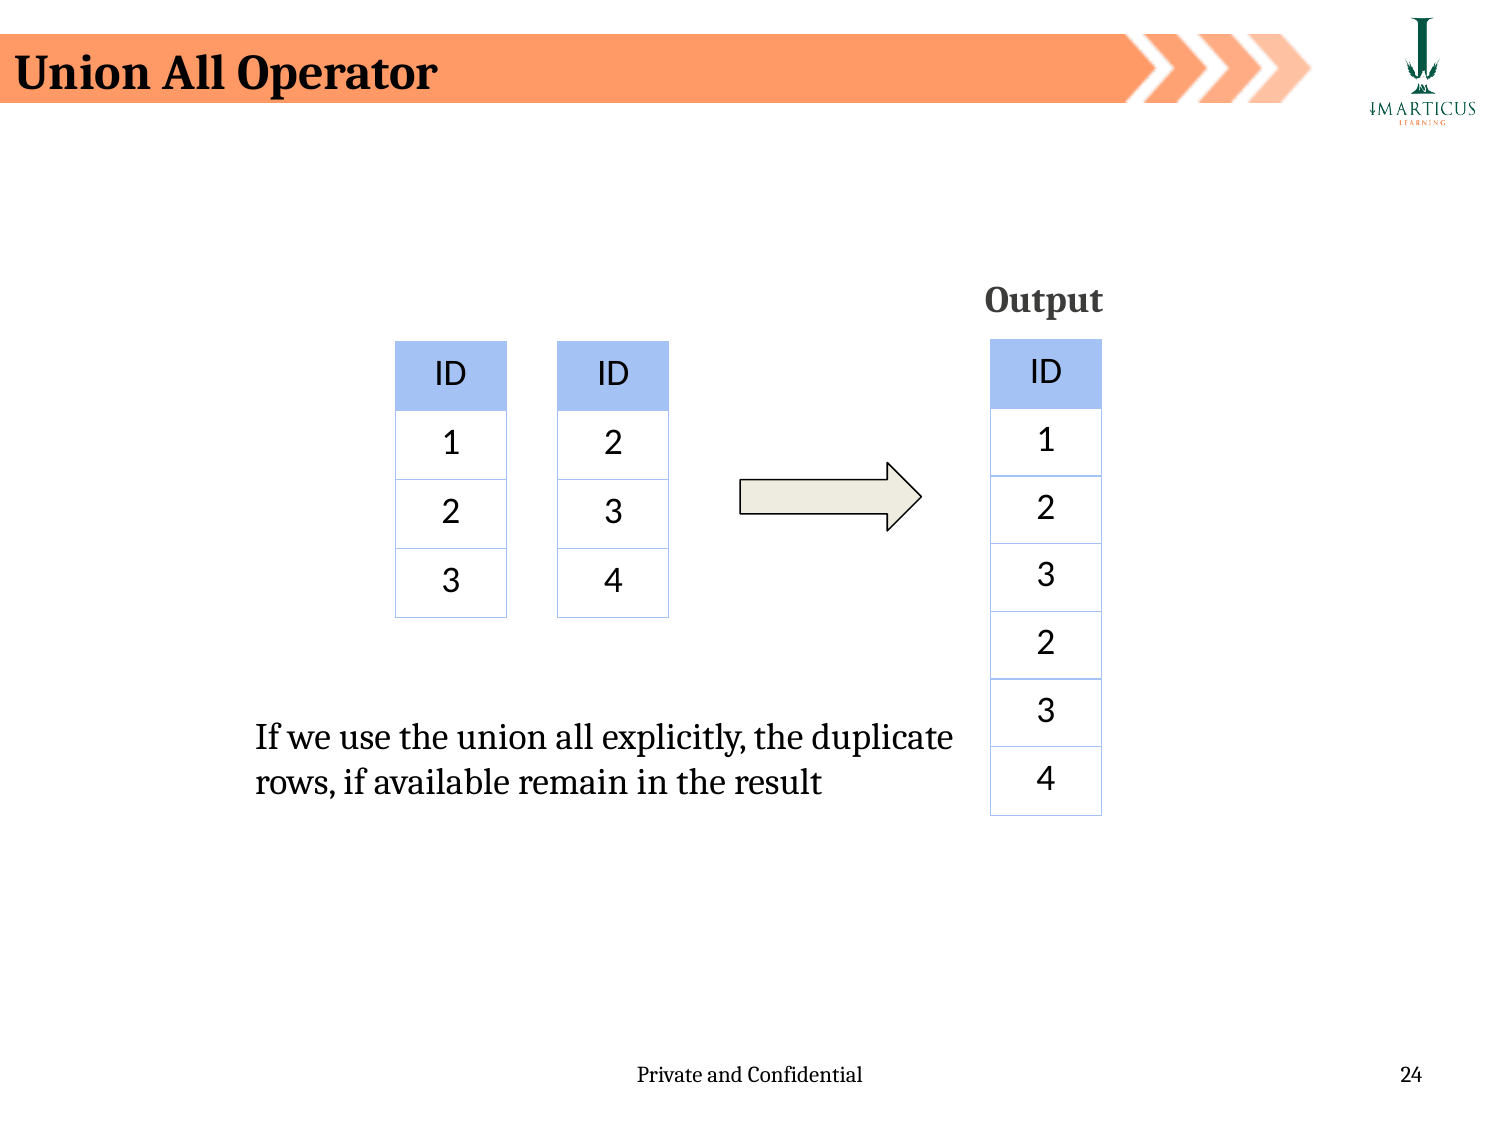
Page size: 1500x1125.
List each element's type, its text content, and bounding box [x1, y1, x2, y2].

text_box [240, 260, 1260, 865]
picture [1138, 0, 1500, 150]
text_box Union All Operator [0, 32, 1138, 125]
